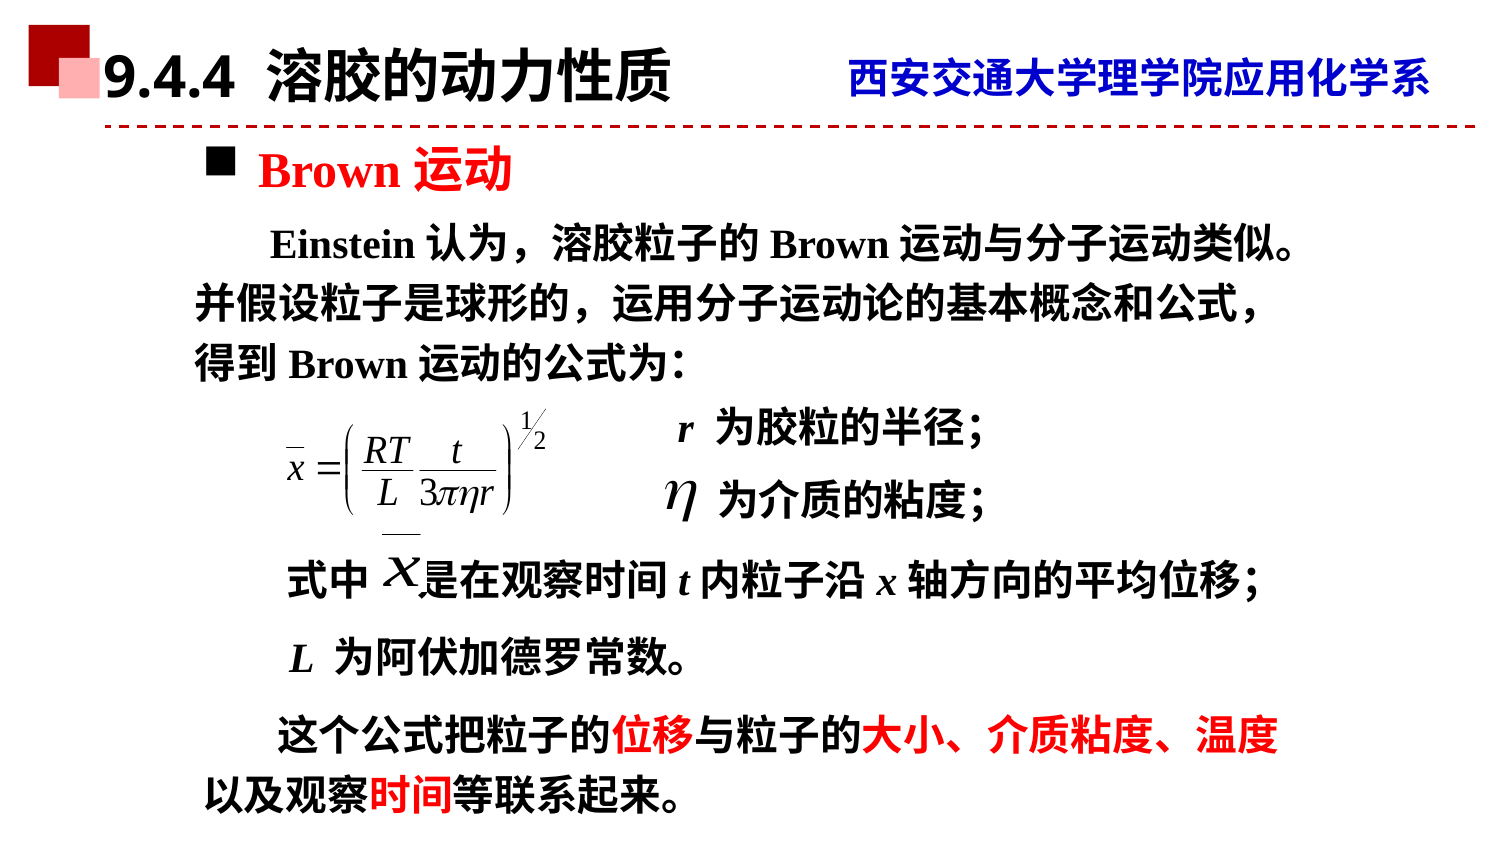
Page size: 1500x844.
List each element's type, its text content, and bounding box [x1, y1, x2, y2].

text_box 9.4.4 溶胶的动力性质 [88, 32, 739, 117]
text_box 这个公式把粒子的位移与粒子的大小、介质粘度、温度以及观察时间等联系起来。 [187, 698, 1317, 819]
text_box r 为胶粒的半径； [663, 398, 1251, 451]
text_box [662, 463, 1153, 529]
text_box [271, 527, 1284, 605]
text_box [283, 405, 550, 520]
text_box Einstein认为，溶胶粒子的Brown运动与分子运动类似。并假设粒子是球形的，运用分子运动论的基本概念和公式，得到Brown运动的公式为： [180, 199, 1297, 395]
text_box Brown运动 [187, 130, 663, 199]
text_box L 为阿伏加德罗常数。 [274, 620, 825, 682]
